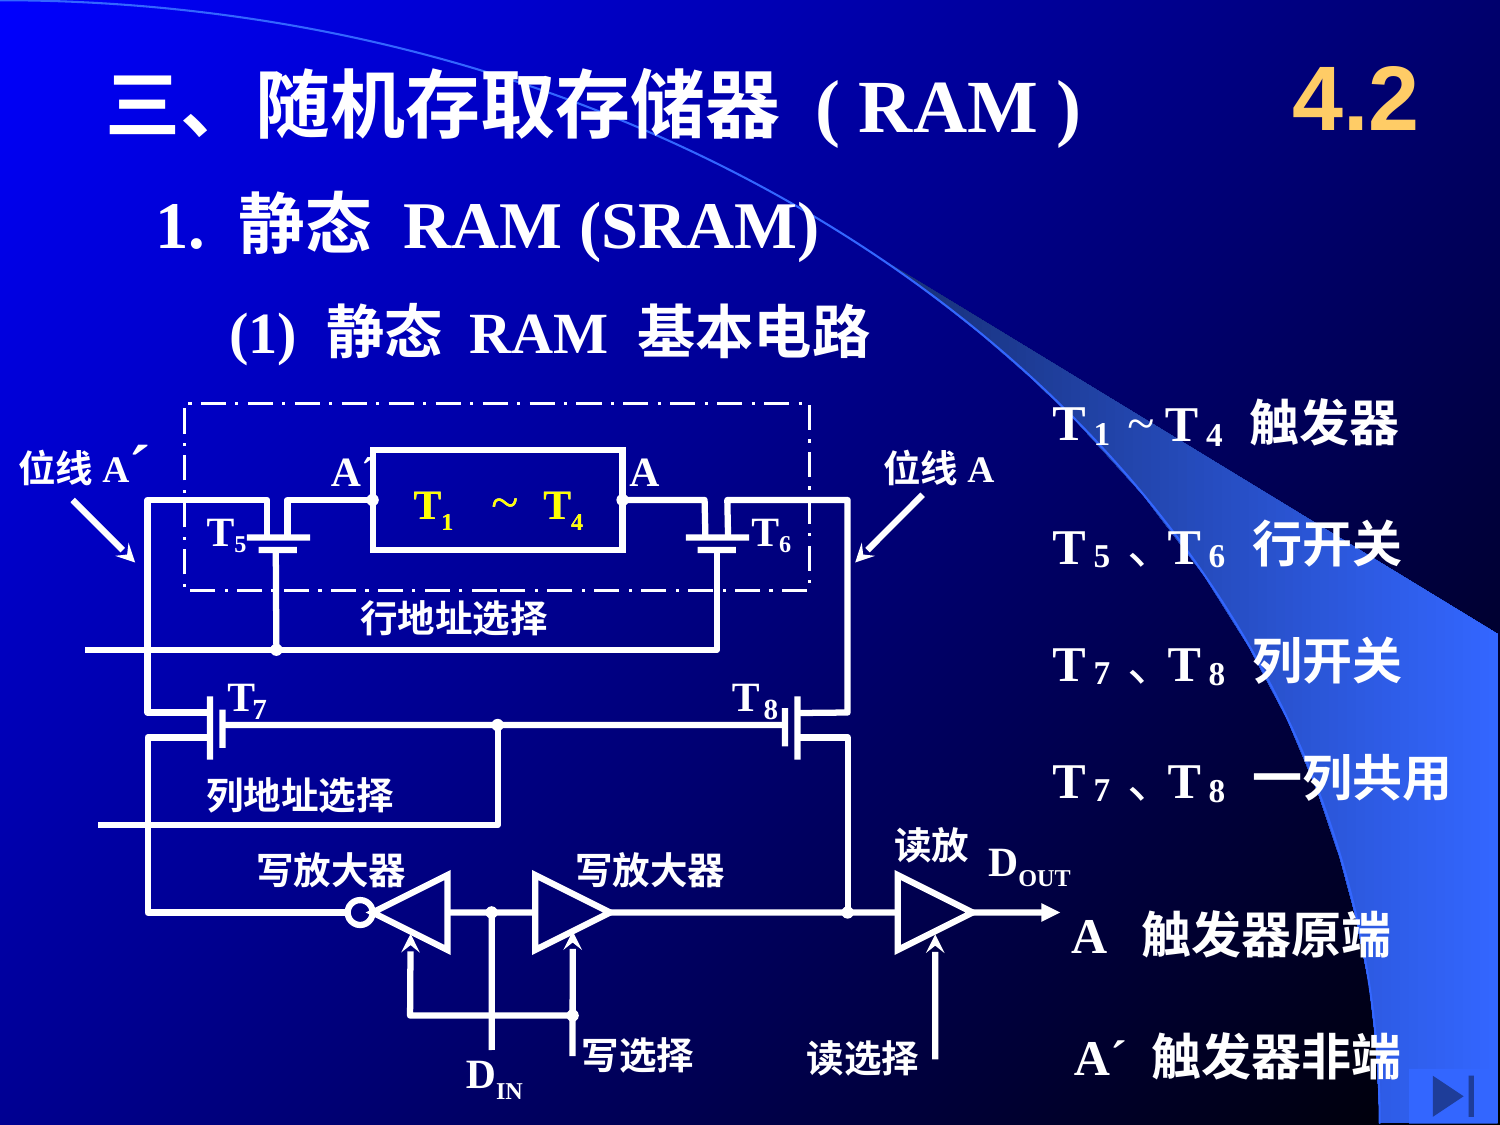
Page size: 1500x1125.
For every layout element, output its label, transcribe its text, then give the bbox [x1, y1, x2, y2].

text_box (1) 静态 RAM 基本电路 [199, 287, 1038, 373]
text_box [1037, 382, 1416, 462]
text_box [7, 402, 1090, 1106]
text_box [1093, 504, 1419, 583]
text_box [1093, 738, 1469, 818]
text_box 三、随机存取存储器 ( RAM ) [55, 49, 1116, 155]
text_box A´ 触发器非端 [1093, 1018, 1416, 1094]
text_box [1409, 1068, 1498, 1124]
text_box A 触发器原端 [1093, 895, 1407, 971]
text_box 4.2 [1262, 24, 1450, 163]
text_box 1. 静态 RAM (SRAM) [123, 174, 875, 270]
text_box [1093, 621, 1419, 700]
